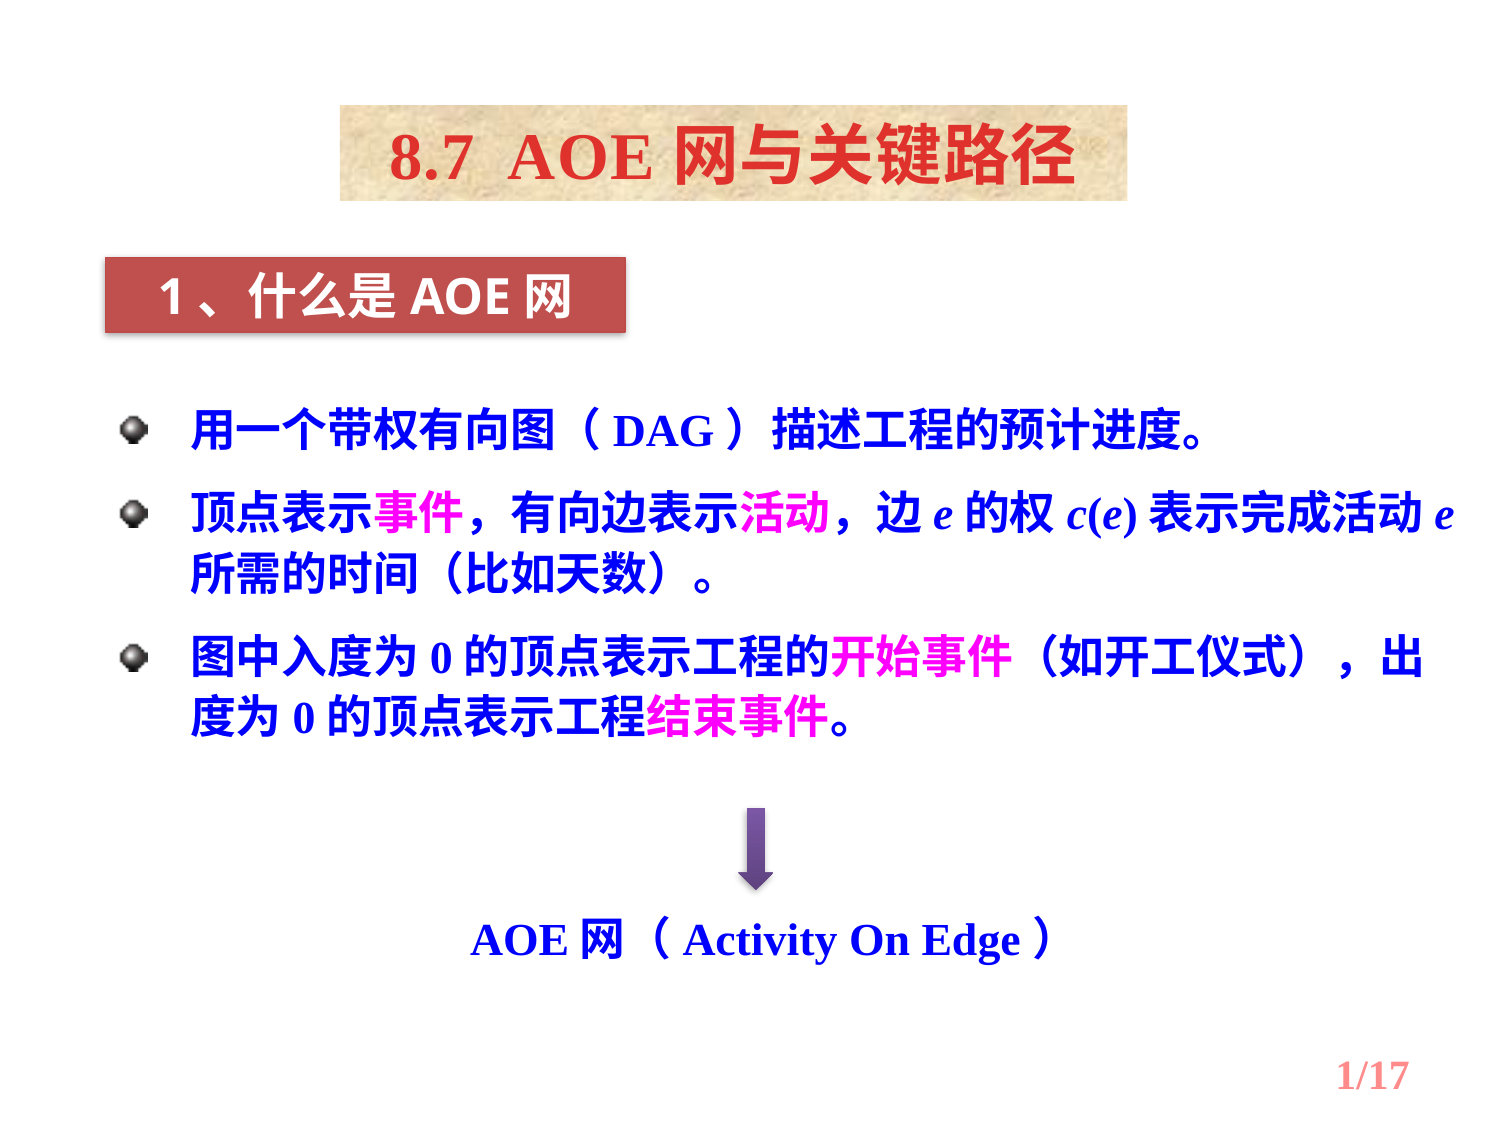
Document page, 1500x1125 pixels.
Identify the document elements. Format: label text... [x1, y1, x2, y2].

picture [115, 411, 148, 444]
text_box 8.7 AOE网与关键路径 [339, 105, 1128, 201]
text_box 1、什么是AOE网 [105, 257, 626, 333]
picture [115, 495, 148, 528]
text_box 用一个带权有向图（DAG）描述工程的预计进度。 顶点表示事件，有向边表示活动，边e的权c(e)表示完成活动e所需的时间（比如天数）。 图中入度为0的顶点表示工程的开始事件（如开工仪式），出度为0的顶点表示工程结束事件。 [100, 387, 1477, 751]
picture [115, 639, 148, 672]
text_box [409, 807, 1149, 973]
slide_number 1/17 [1074, 1042, 1425, 1103]
